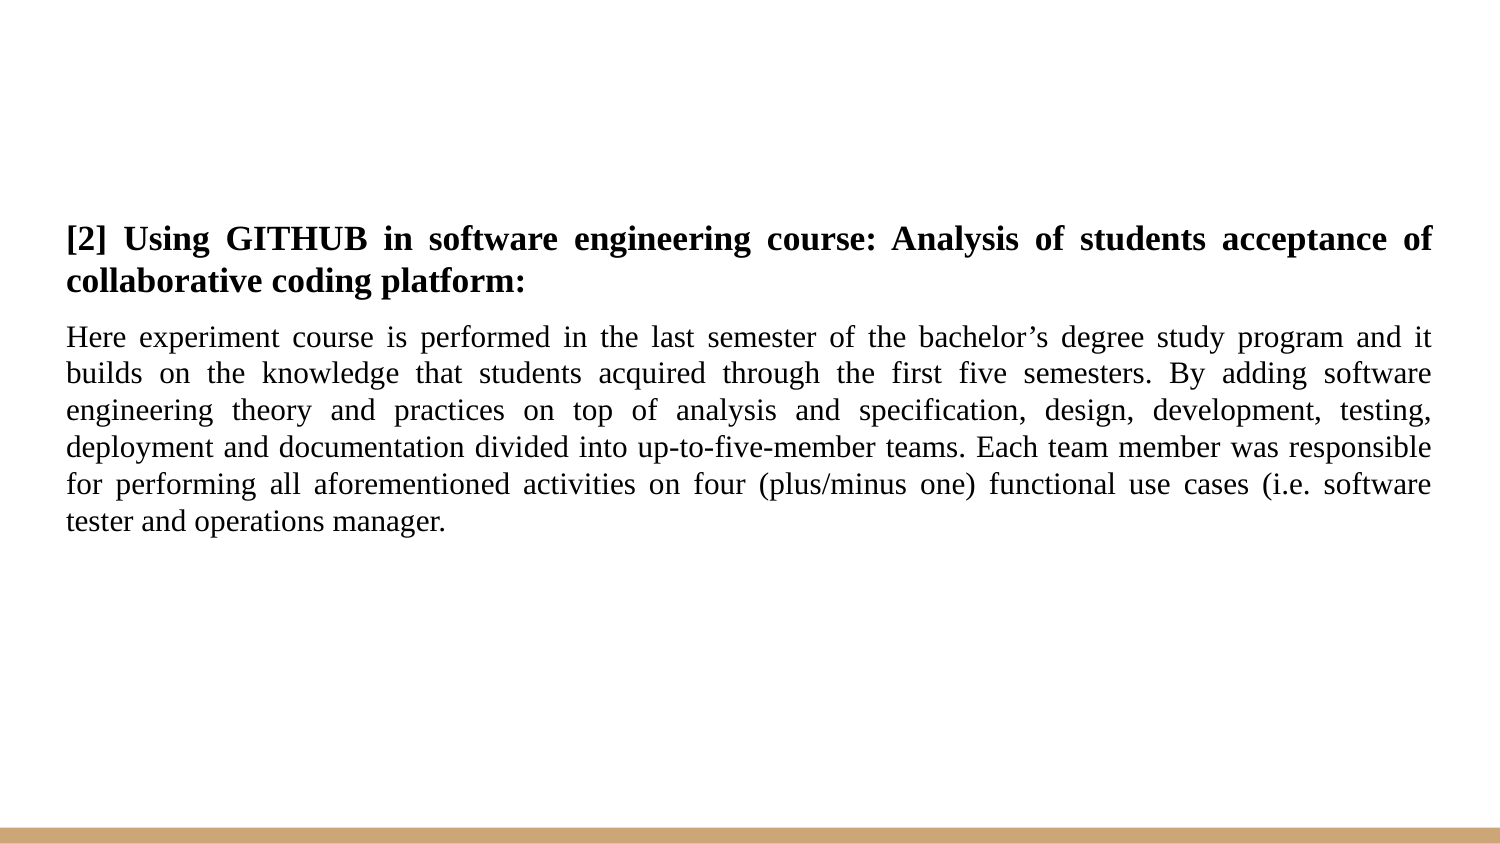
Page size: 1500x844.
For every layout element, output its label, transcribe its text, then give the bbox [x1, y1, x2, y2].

list [2] Using GITHUB in software engineering course: Analysis of students acceptance of collaborative coding platform: Here experiment course is performed in the last semester of the bachelor’s degree study program and it builds on the knowledge that students acquired through the first five semesters. By adding software engineering theory and practices on top of analysis and specification, design, development, testing, deployment and documentation divided into up-to-five-member teams. Each team member was responsible for performing all aforementioned activities on four (plus/minus one) functional use cases (i.e. software tester and operations manager. [51, 200, 1449, 752]
